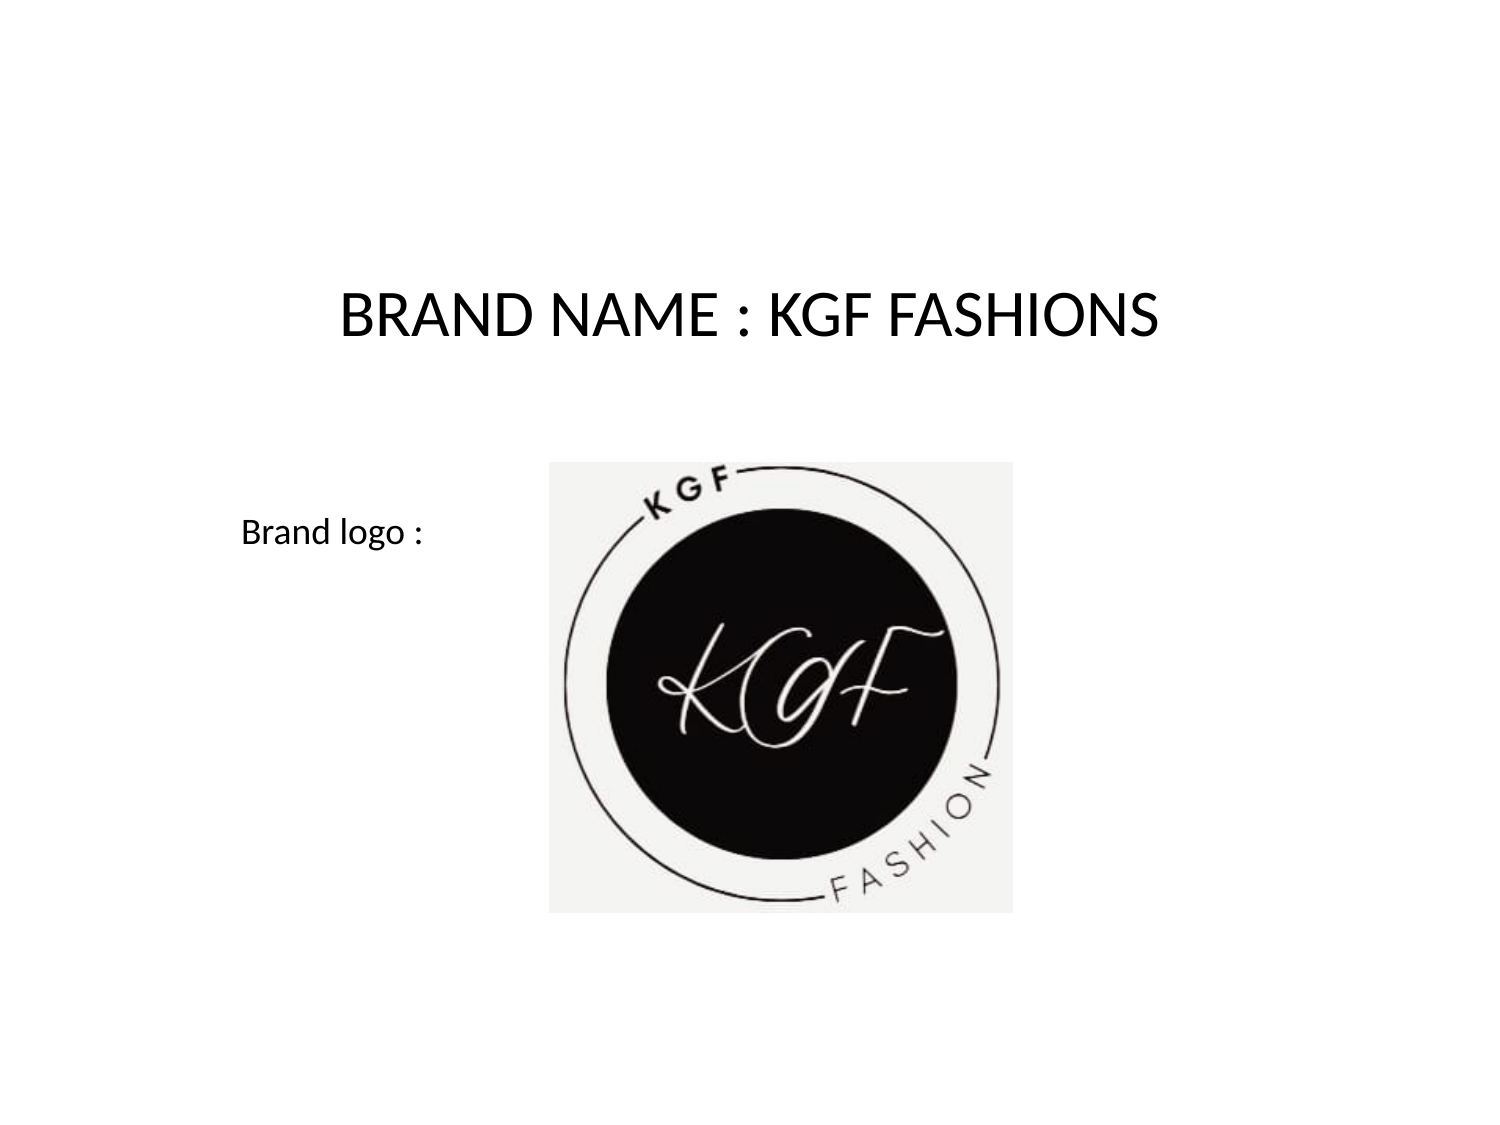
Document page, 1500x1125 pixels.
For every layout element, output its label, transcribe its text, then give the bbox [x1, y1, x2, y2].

list BRAND NAME : KGF FASHIONS [75, 262, 1425, 1005]
text_box Brand logo : [226, 499, 439, 560]
picture [549, 462, 1013, 913]
